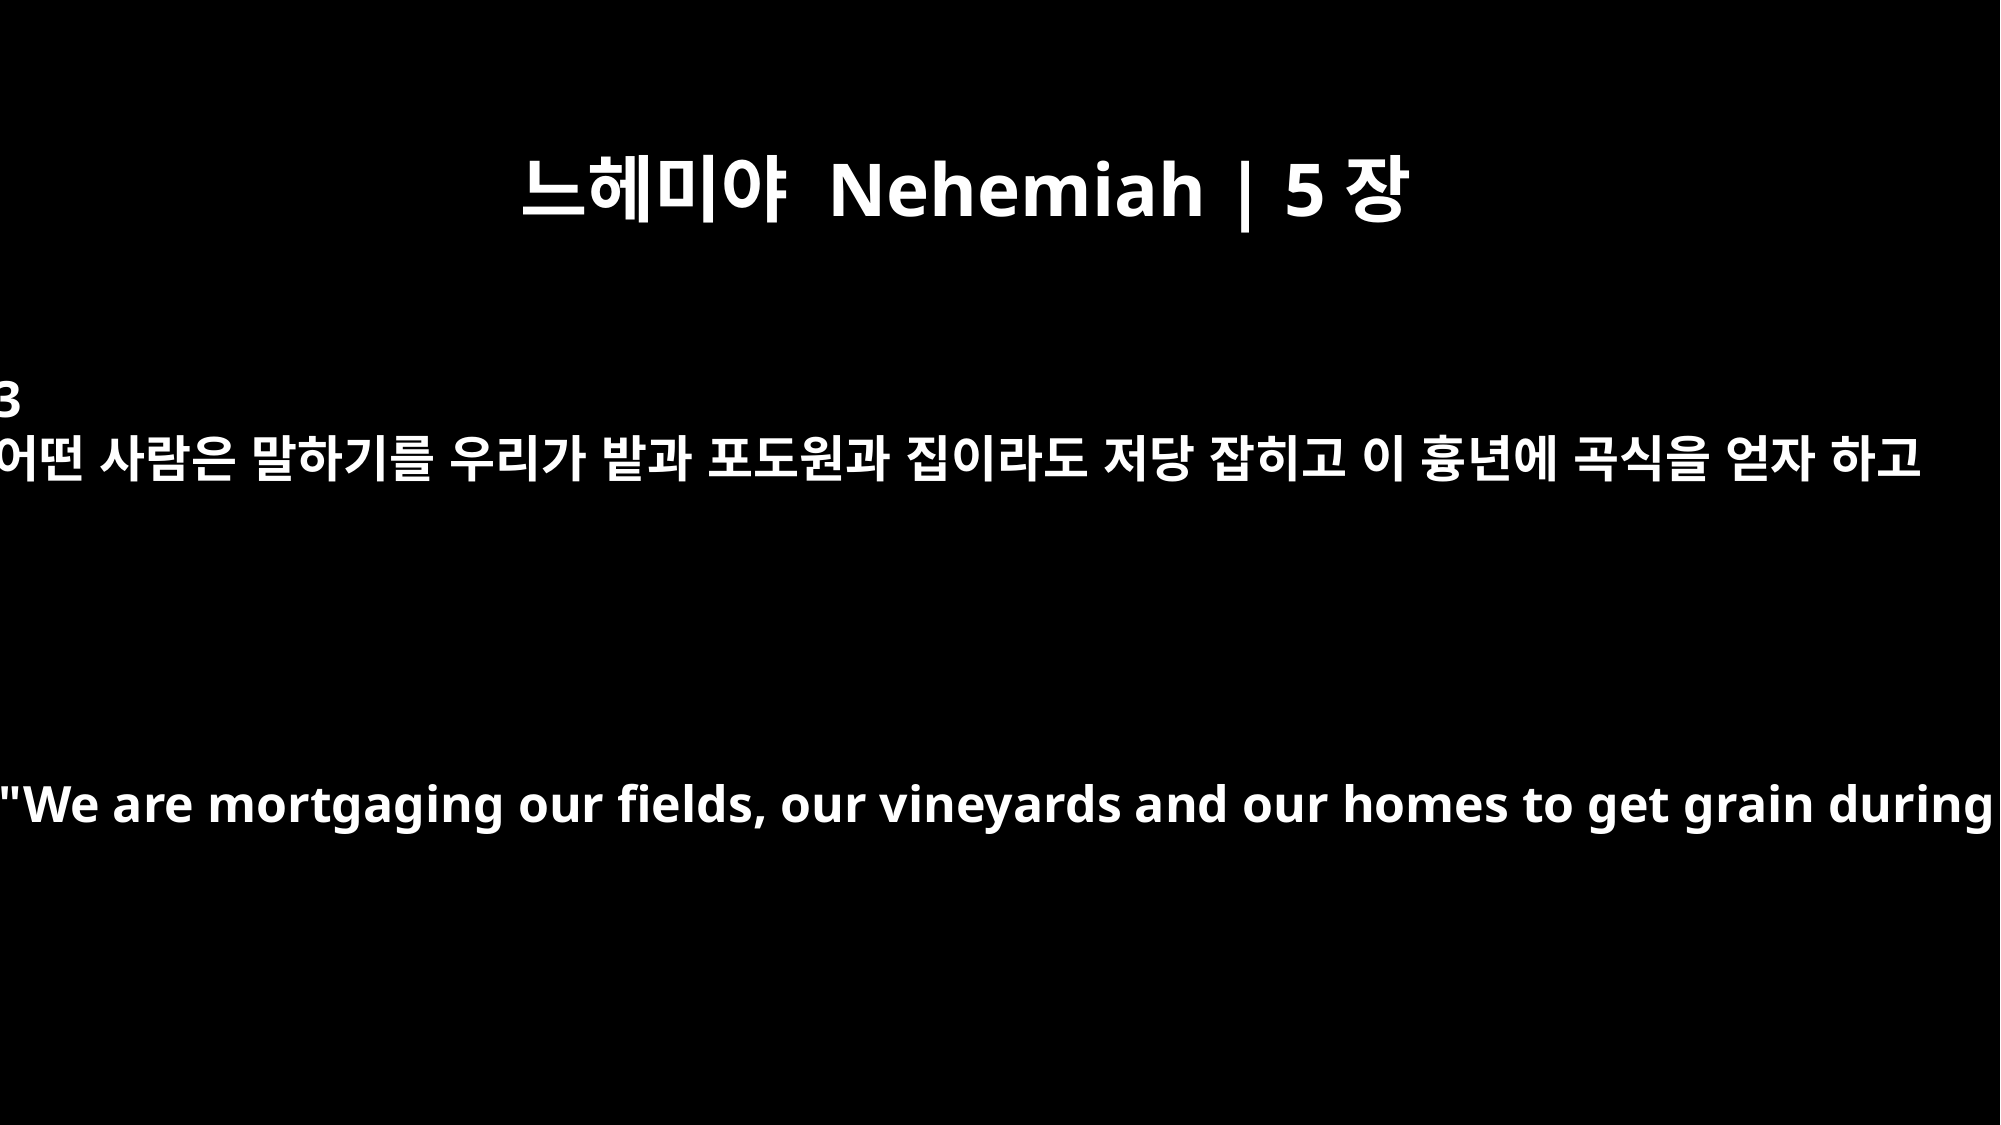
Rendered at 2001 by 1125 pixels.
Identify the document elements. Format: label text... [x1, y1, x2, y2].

text_box Others were saying, "We are mortgaging our fields, our vineyards and our homes to get grain during the famine." [0, 764, 2000, 840]
text_box 느헤미야 Nehemiah | 5장 [505, 136, 1427, 239]
text_box 3 어떤 사람은 말하기를 우리가 밭과 포도원과 집이라도 저당 잡히고 이 흉년에 곡식을 얻자 하고 [0, 359, 1939, 495]
